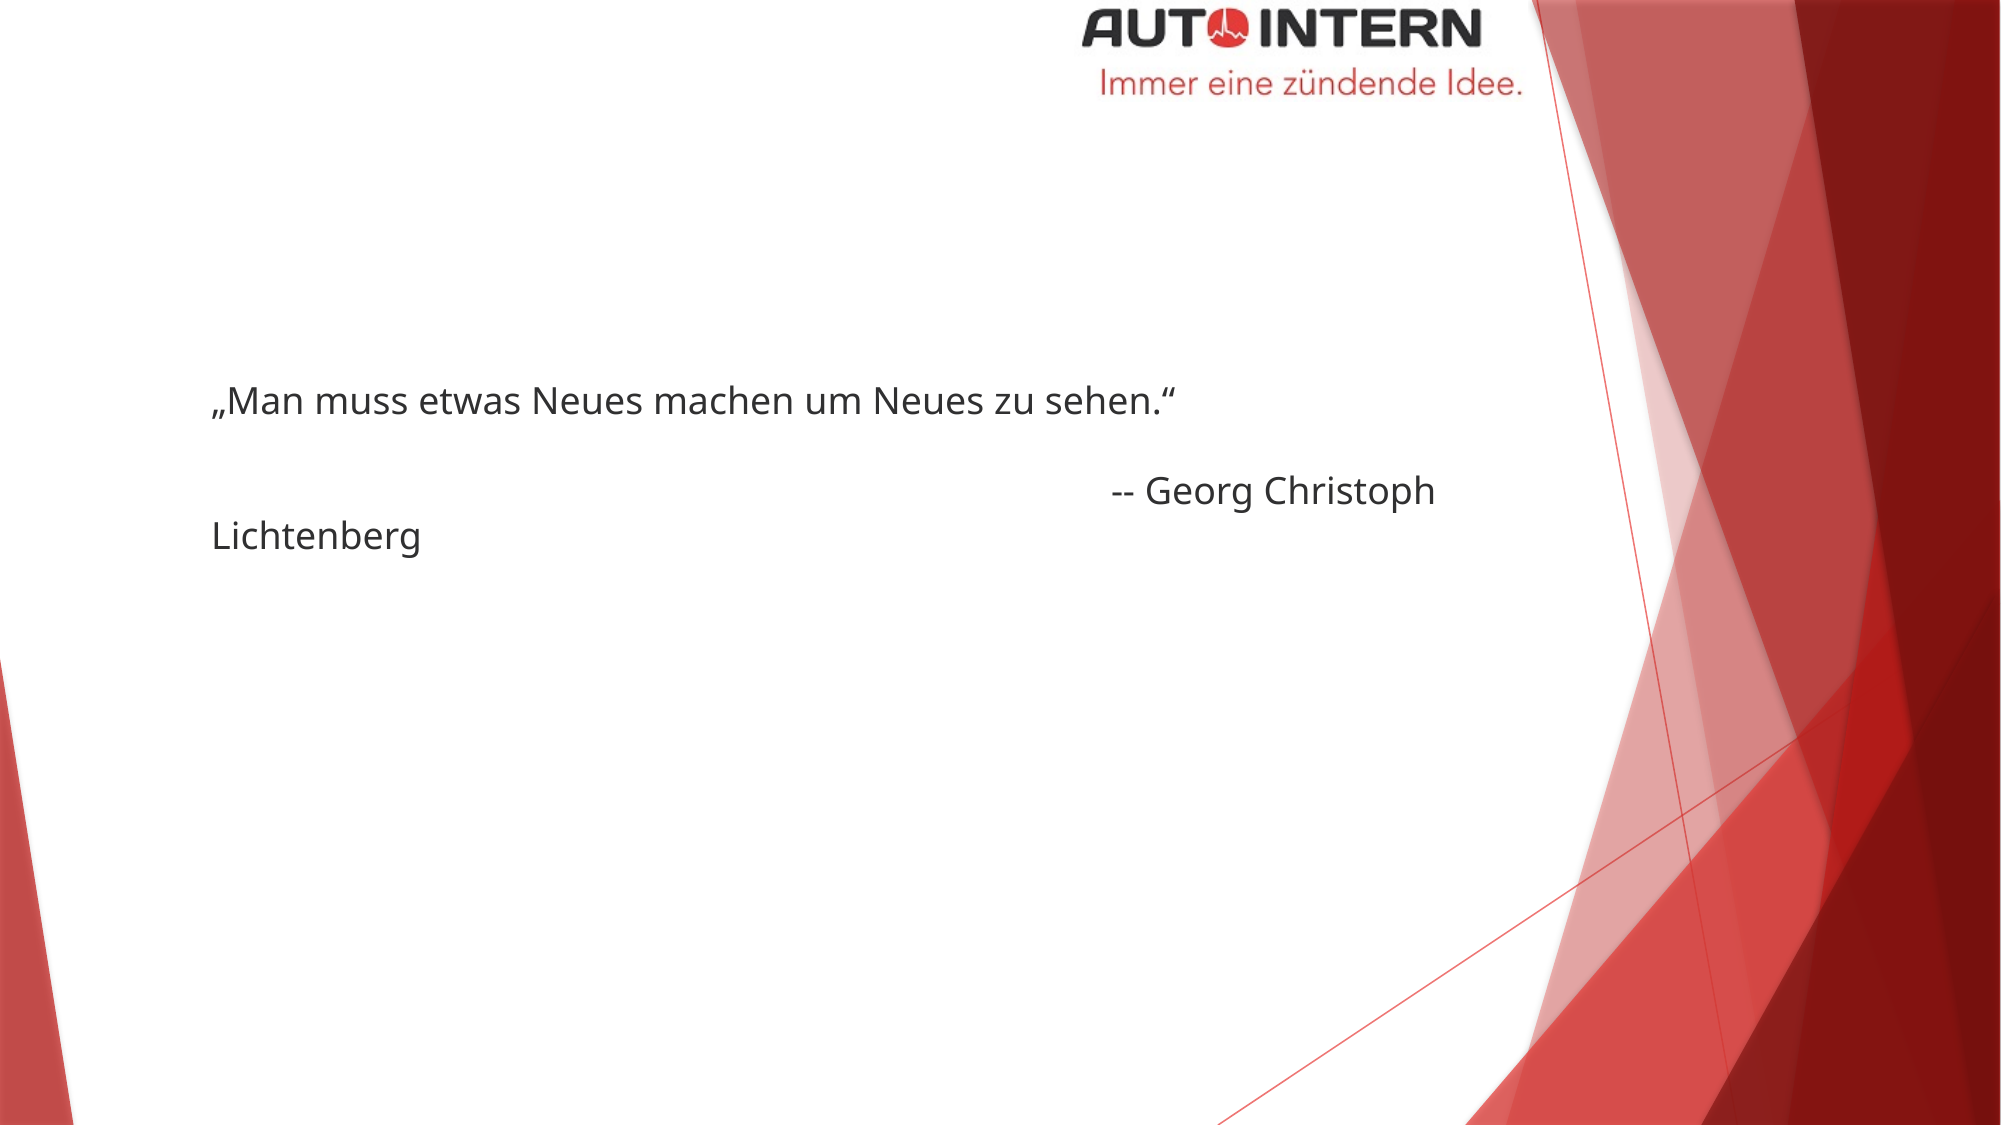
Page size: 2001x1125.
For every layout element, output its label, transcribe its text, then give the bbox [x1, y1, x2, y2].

picture [1074, 0, 1528, 102]
text_box „Man muss etwas Neues machen um Neues zu sehen.“ -- Georg Christoph Lichtenberg [196, 369, 1456, 565]
